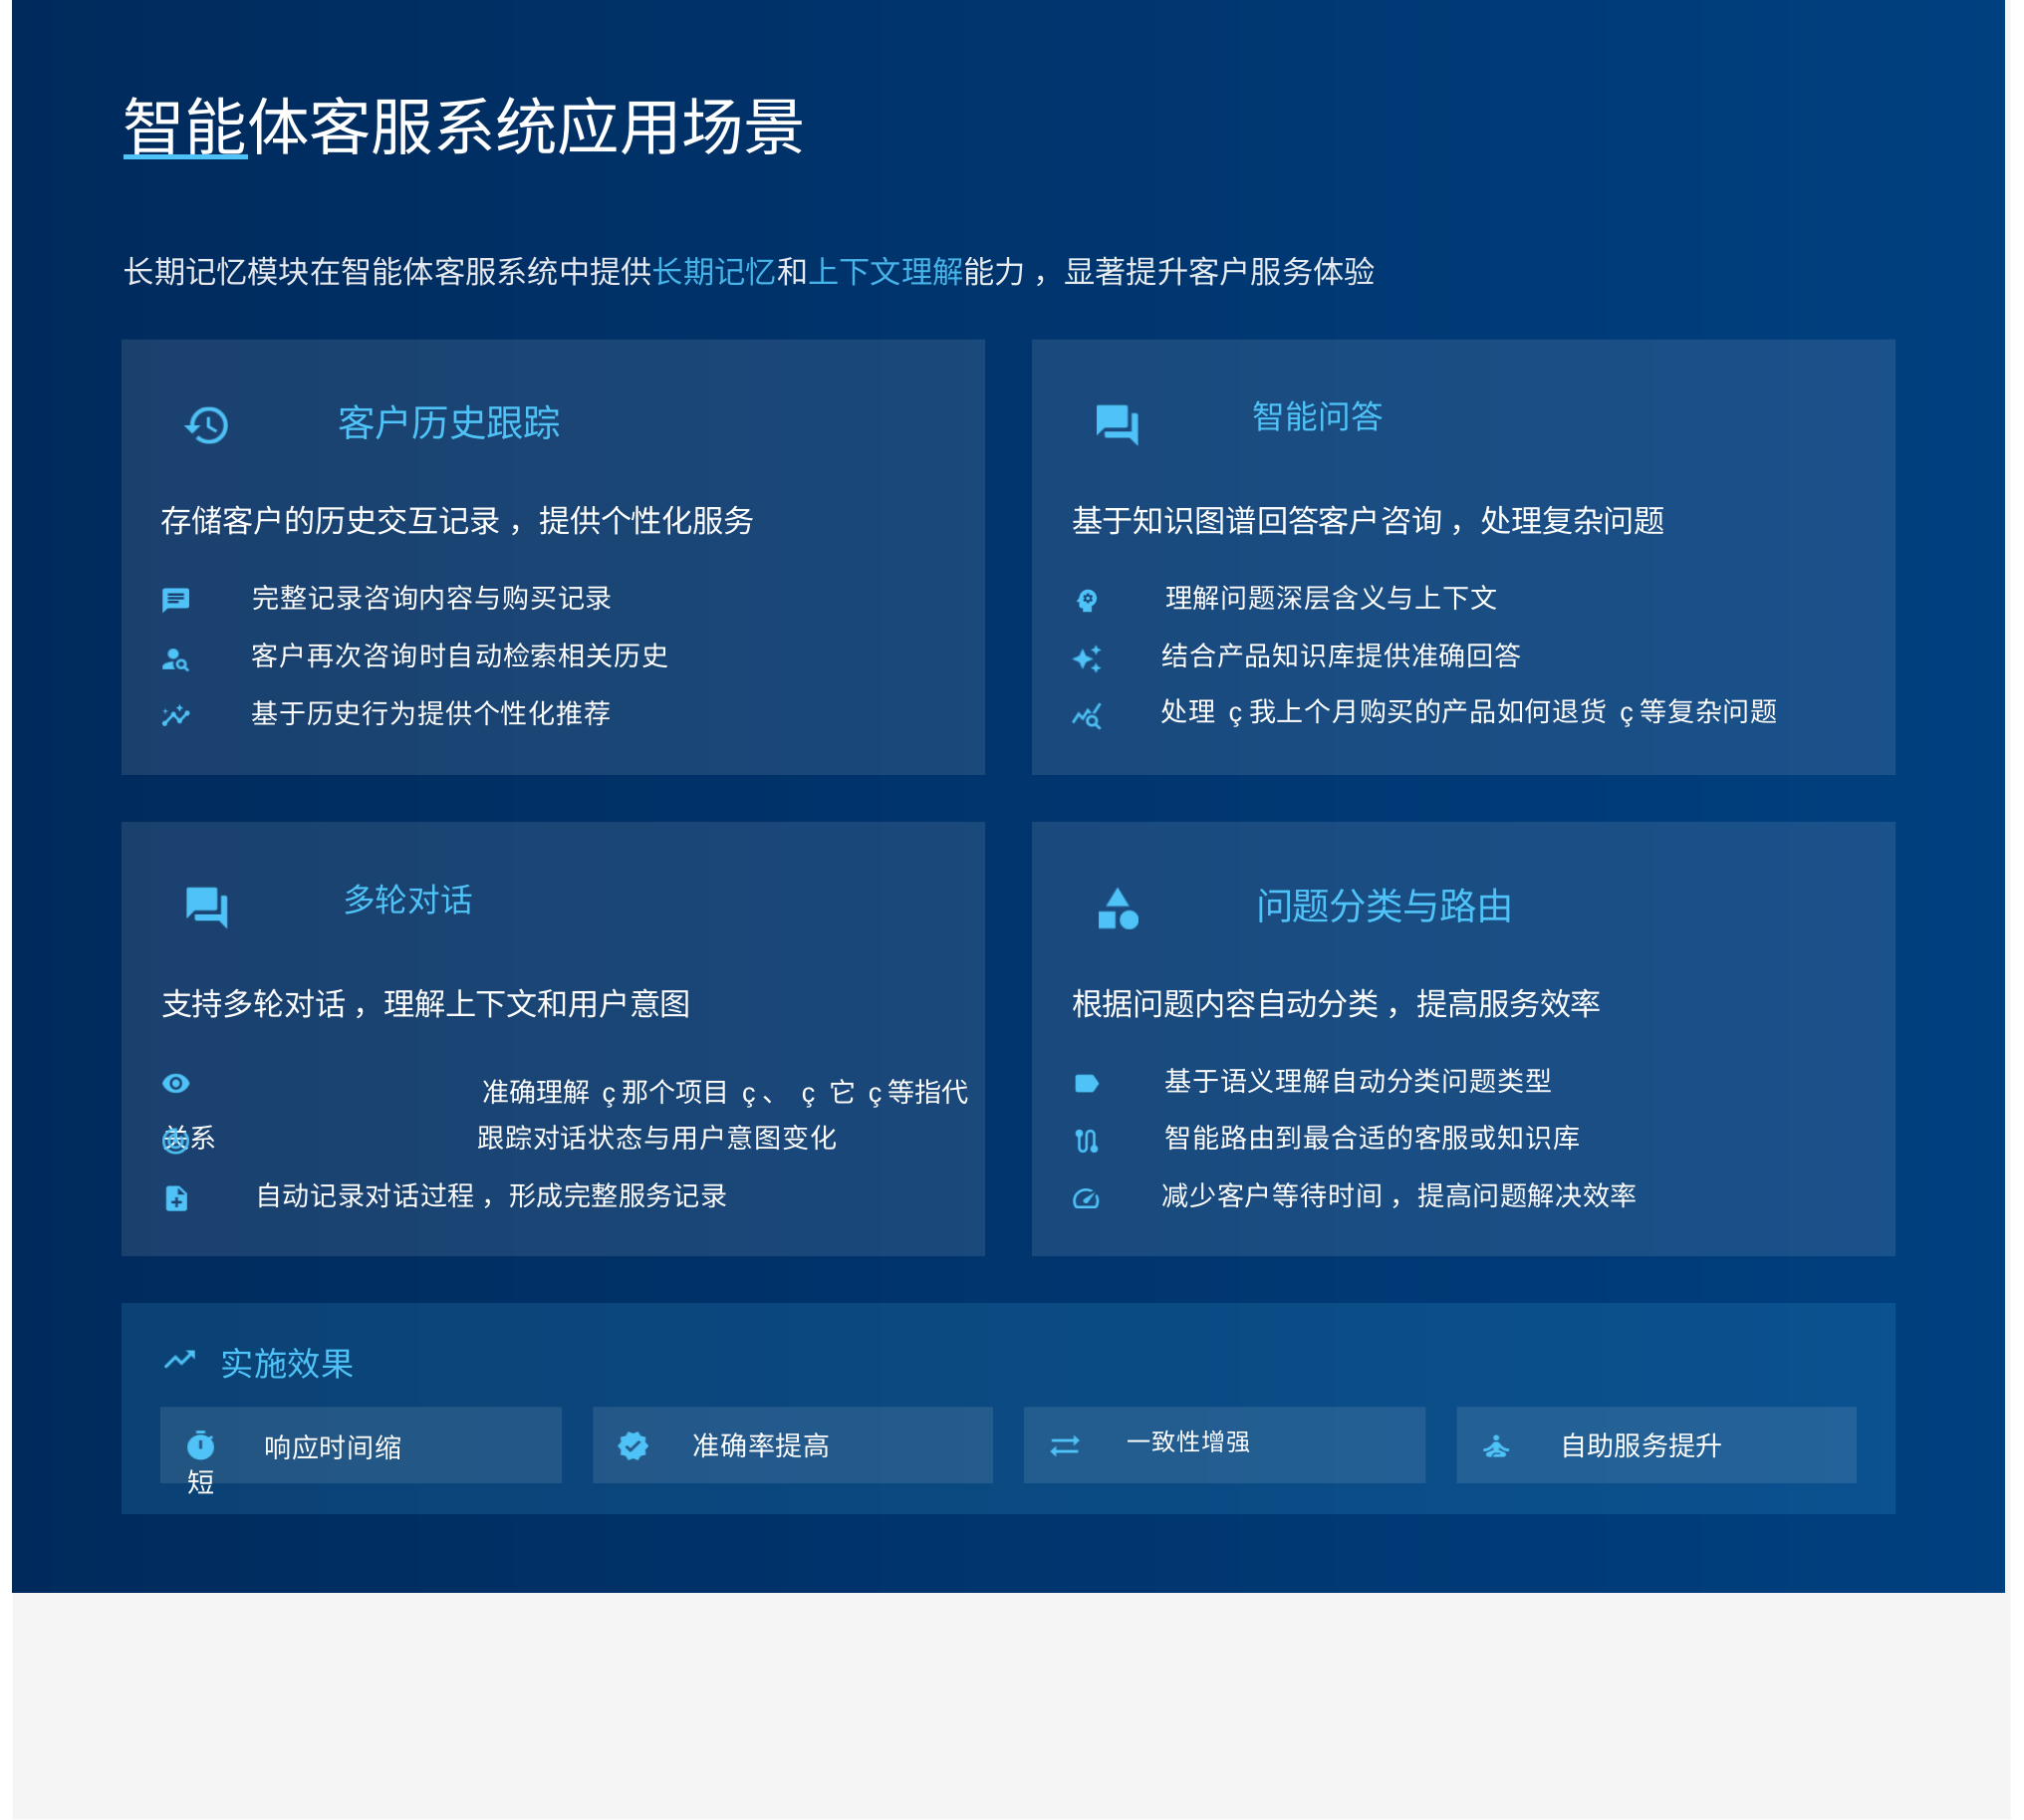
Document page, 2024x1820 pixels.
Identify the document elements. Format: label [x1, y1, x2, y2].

text_box [12, 0, 2011, 1820]
picture [12, 0, 2005, 1593]
